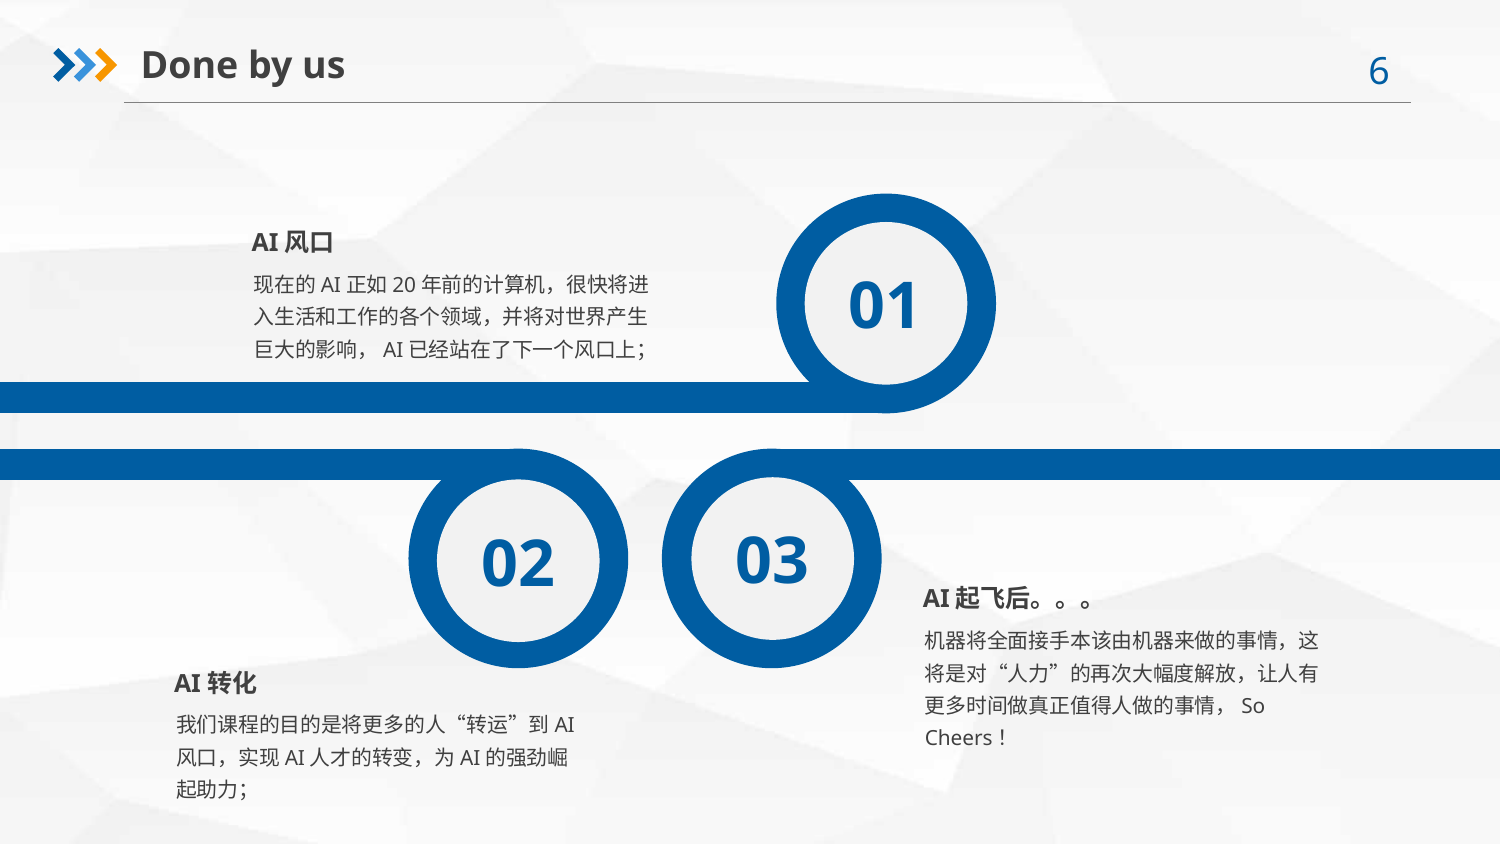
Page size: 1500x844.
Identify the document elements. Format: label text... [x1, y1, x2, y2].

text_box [776, 193, 997, 414]
text_box 现在的AI正如20年前的计算机，很快将进入生活和工作的各个领域，并将对世界产生巨大的影响，AI已经站在了下一个风口上； [242, 258, 670, 367]
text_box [661, 448, 882, 669]
text_box 我们课程的目的是将更多的人“转运”到AI风口，实现AI人才的转变，为AI的强劲崛起助力； [164, 698, 599, 808]
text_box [408, 448, 629, 669]
text_box [770, 446, 1500, 482]
text_box [0, 446, 523, 482]
text_box [0, 380, 770, 415]
text_box 机器将全面接手本该由机器来做的事情，这将是对“人力”的再次大幅度解放，让人有更多时间做真正值得人做的事情，So Cheers！ [913, 614, 1341, 756]
text_box AI起飞后。。。 [911, 577, 1118, 619]
text_box AI转化 [162, 661, 269, 703]
text_box Done by us [140, 32, 491, 95]
text_box AI风口 [240, 220, 347, 263]
picture [0, 0, 1500, 844]
